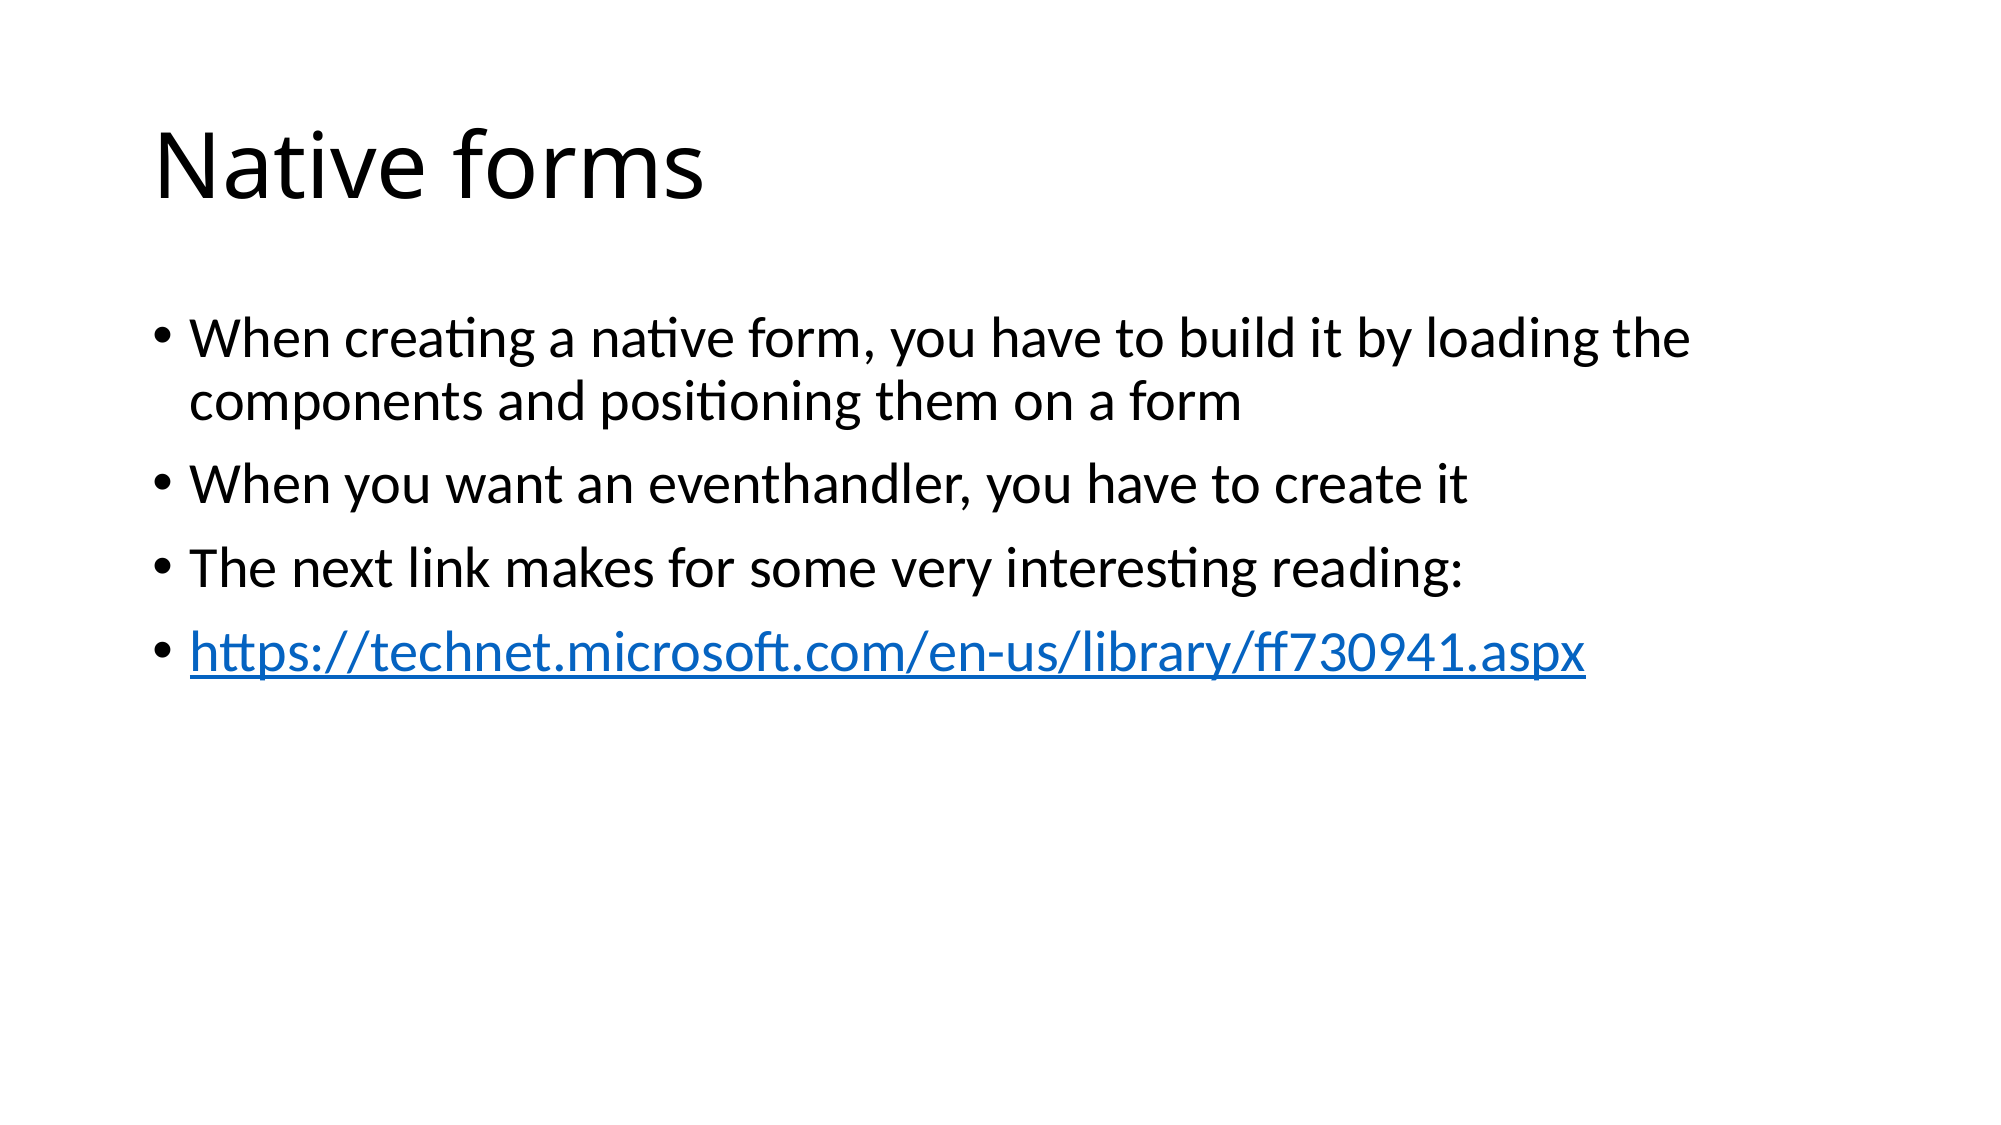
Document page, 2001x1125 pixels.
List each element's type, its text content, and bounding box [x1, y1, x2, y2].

title Native forms [137, 59, 1863, 278]
list When creating a native form, you have to build it by loading the components and positioning them on a form When you want an eventhandler, you have to create it The next link makes for some very interesting reading: https://technet.microsoft.com/en-us/library/ff730941.aspx [137, 299, 1863, 1014]
